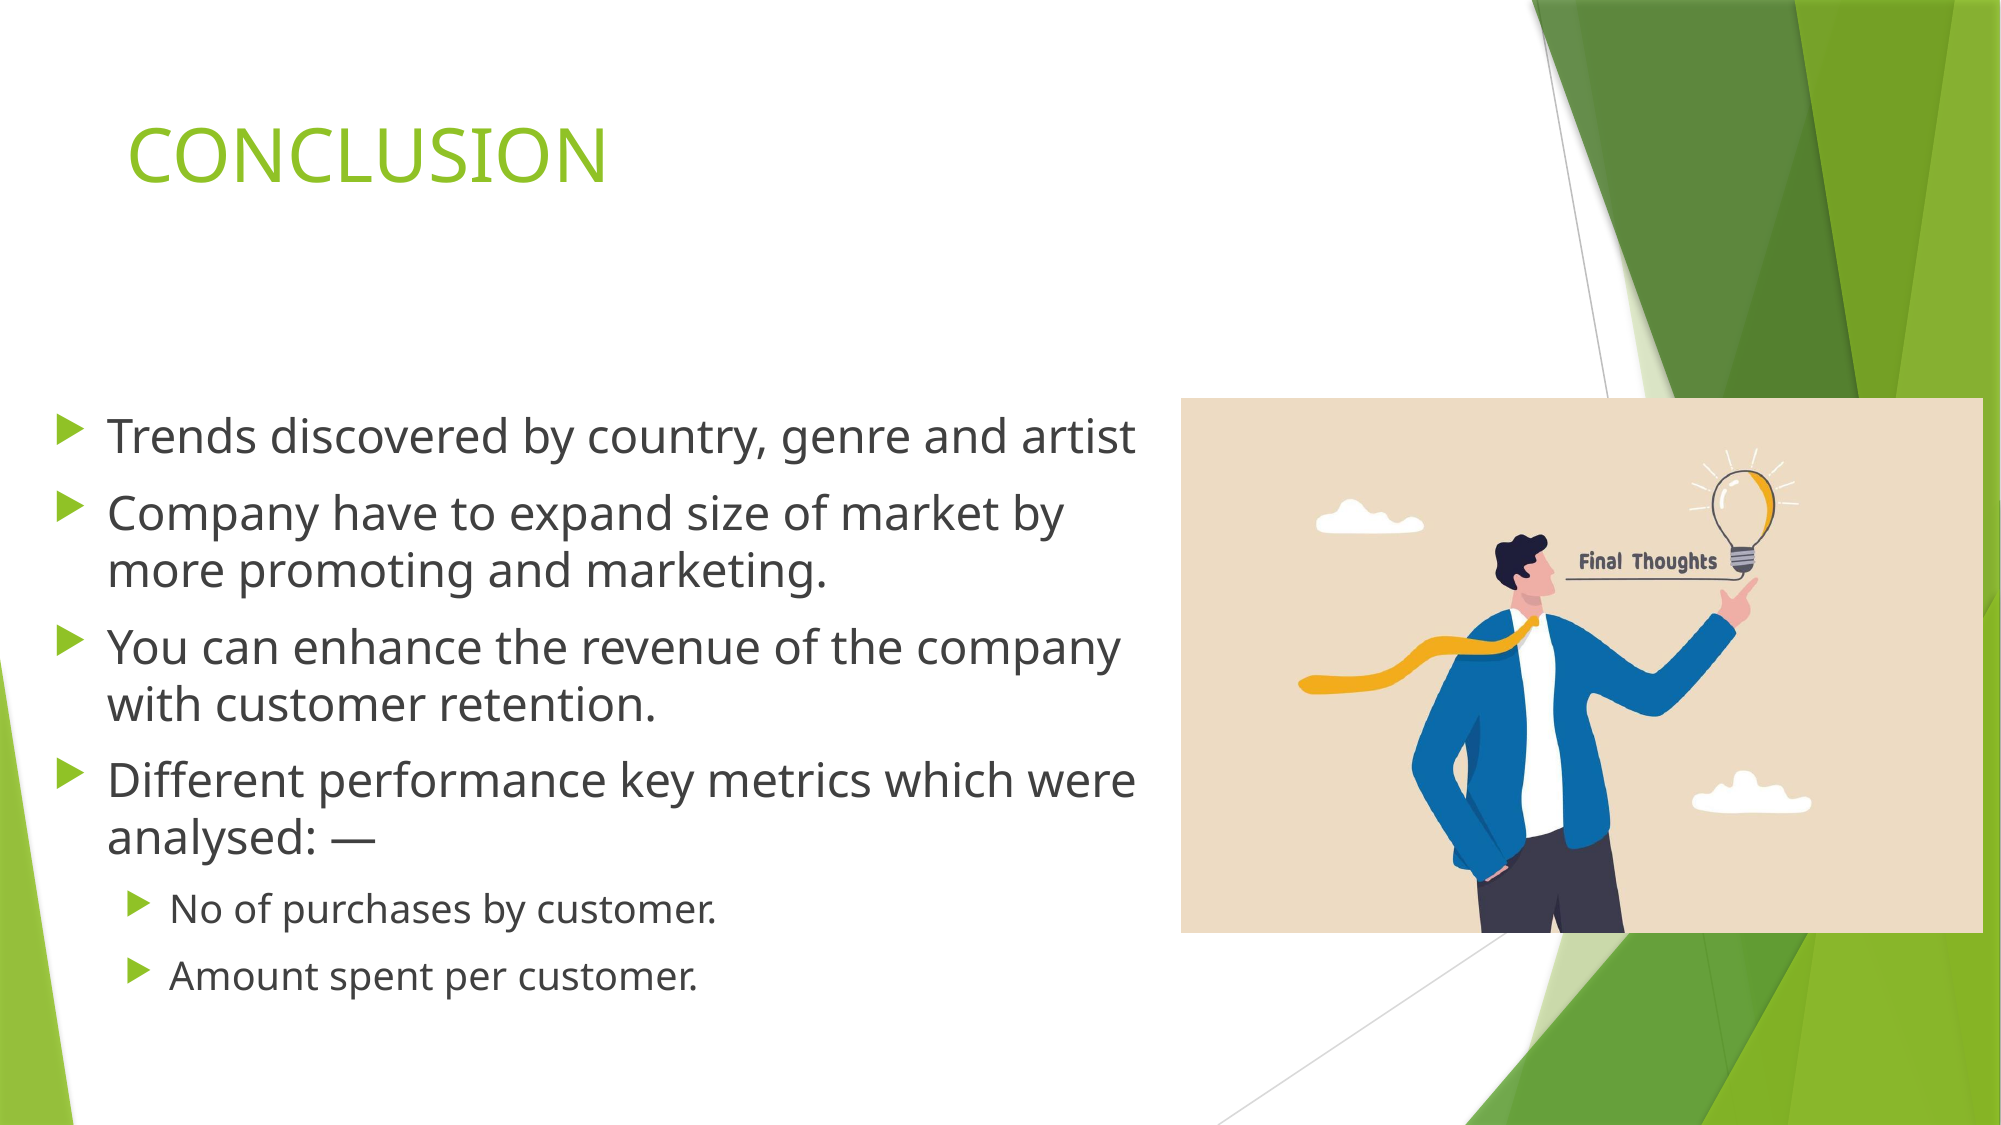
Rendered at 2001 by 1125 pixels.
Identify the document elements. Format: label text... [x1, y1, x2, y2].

picture [1181, 398, 1983, 934]
list Trends discovered by country, genre and artist Company have to expand size of market by more promoting and marketing. You can enhance the revenue of the company with customer retention. Different performance key metrics which were analysed: — No of purchases by customer. Amount spent per customer. [38, 398, 1158, 1059]
title CONCLUSION [111, 99, 1522, 317]
